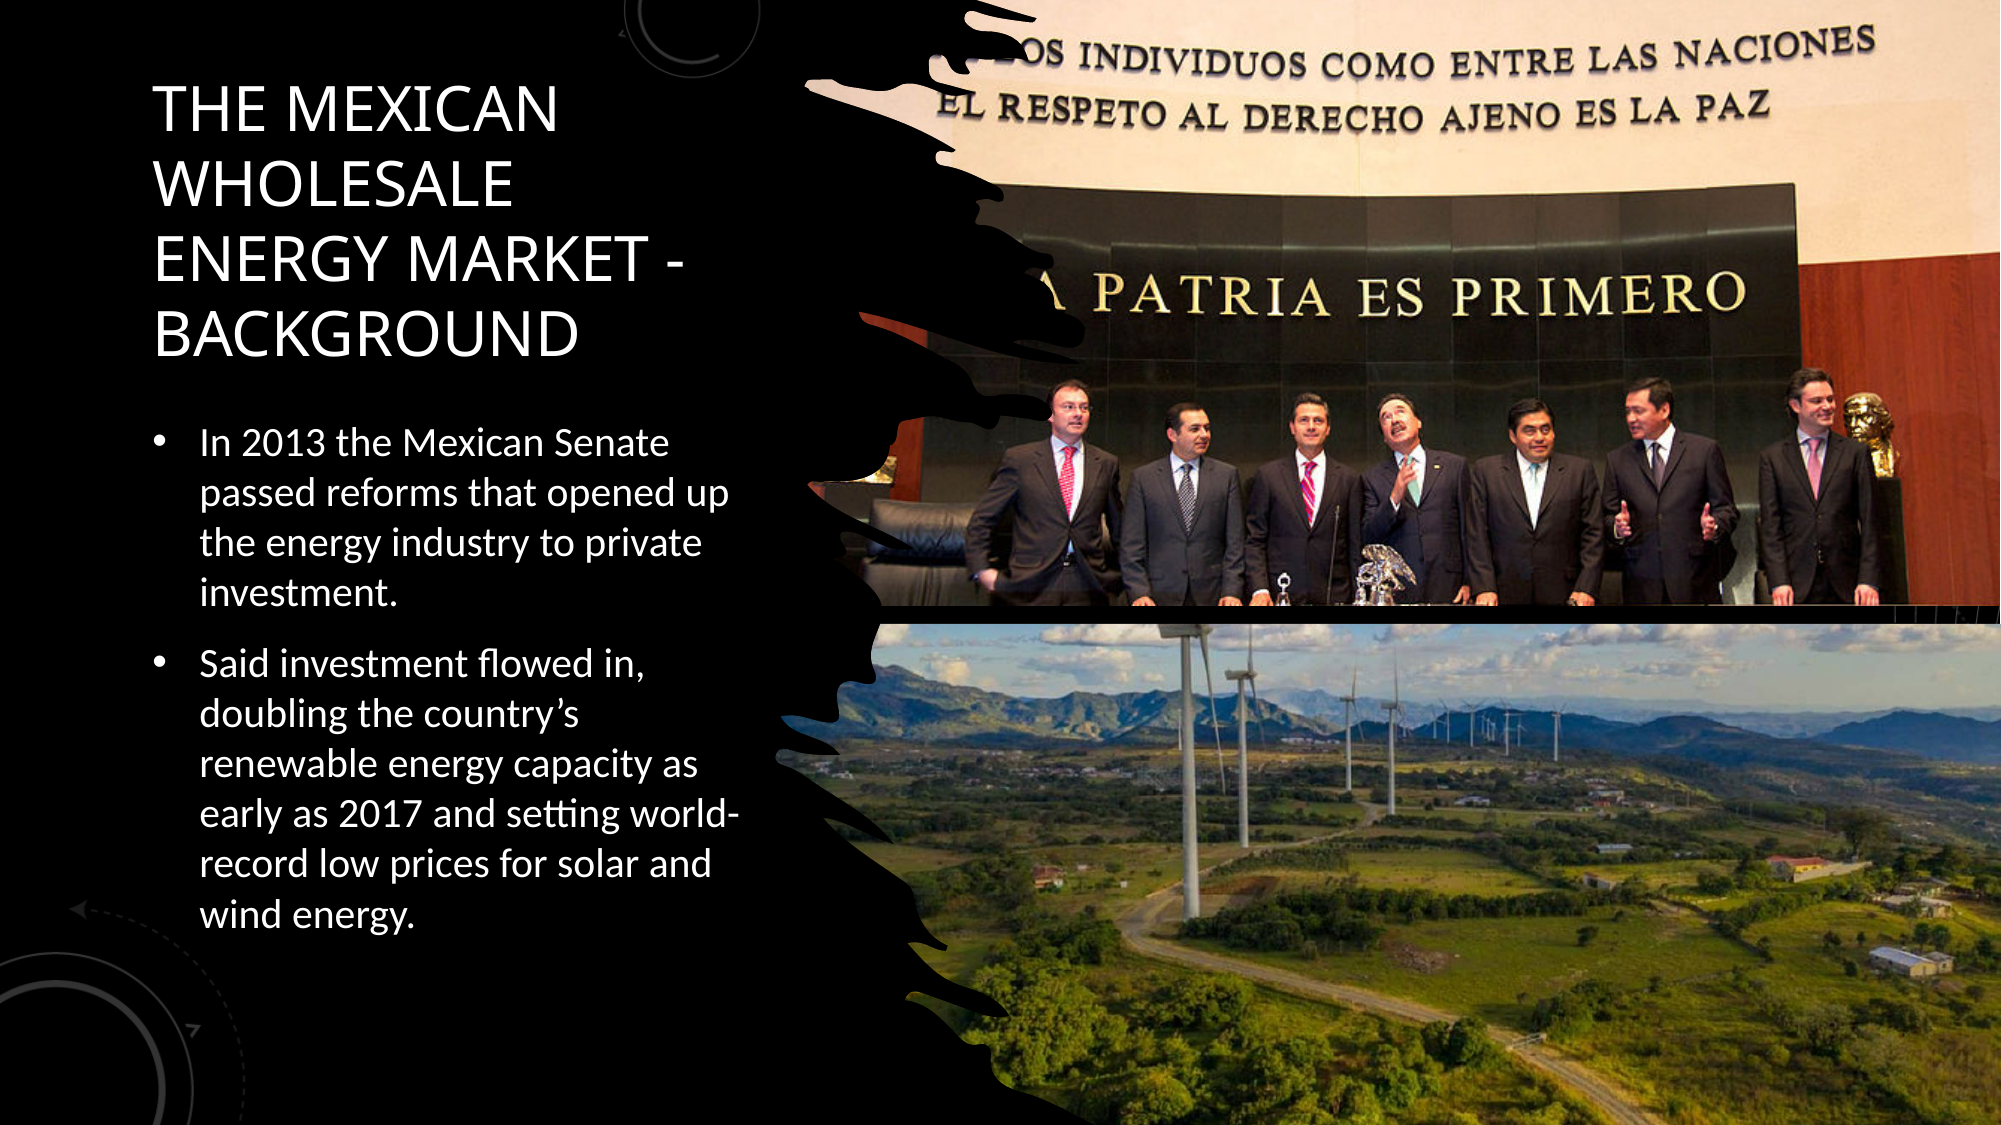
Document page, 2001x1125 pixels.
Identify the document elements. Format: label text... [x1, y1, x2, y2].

title The Mexican Wholesale Energy Market - Background [137, 59, 764, 378]
list In 2013 the Mexican Senate passed reforms that opened up the energy industry to private investment. Said investment flowed in, doubling the country’s renewable energy capacity as early as 2017 and setting world-record low prices for solar and wind energy. [137, 407, 764, 1014]
picture [0, 0, 2001, 1125]
